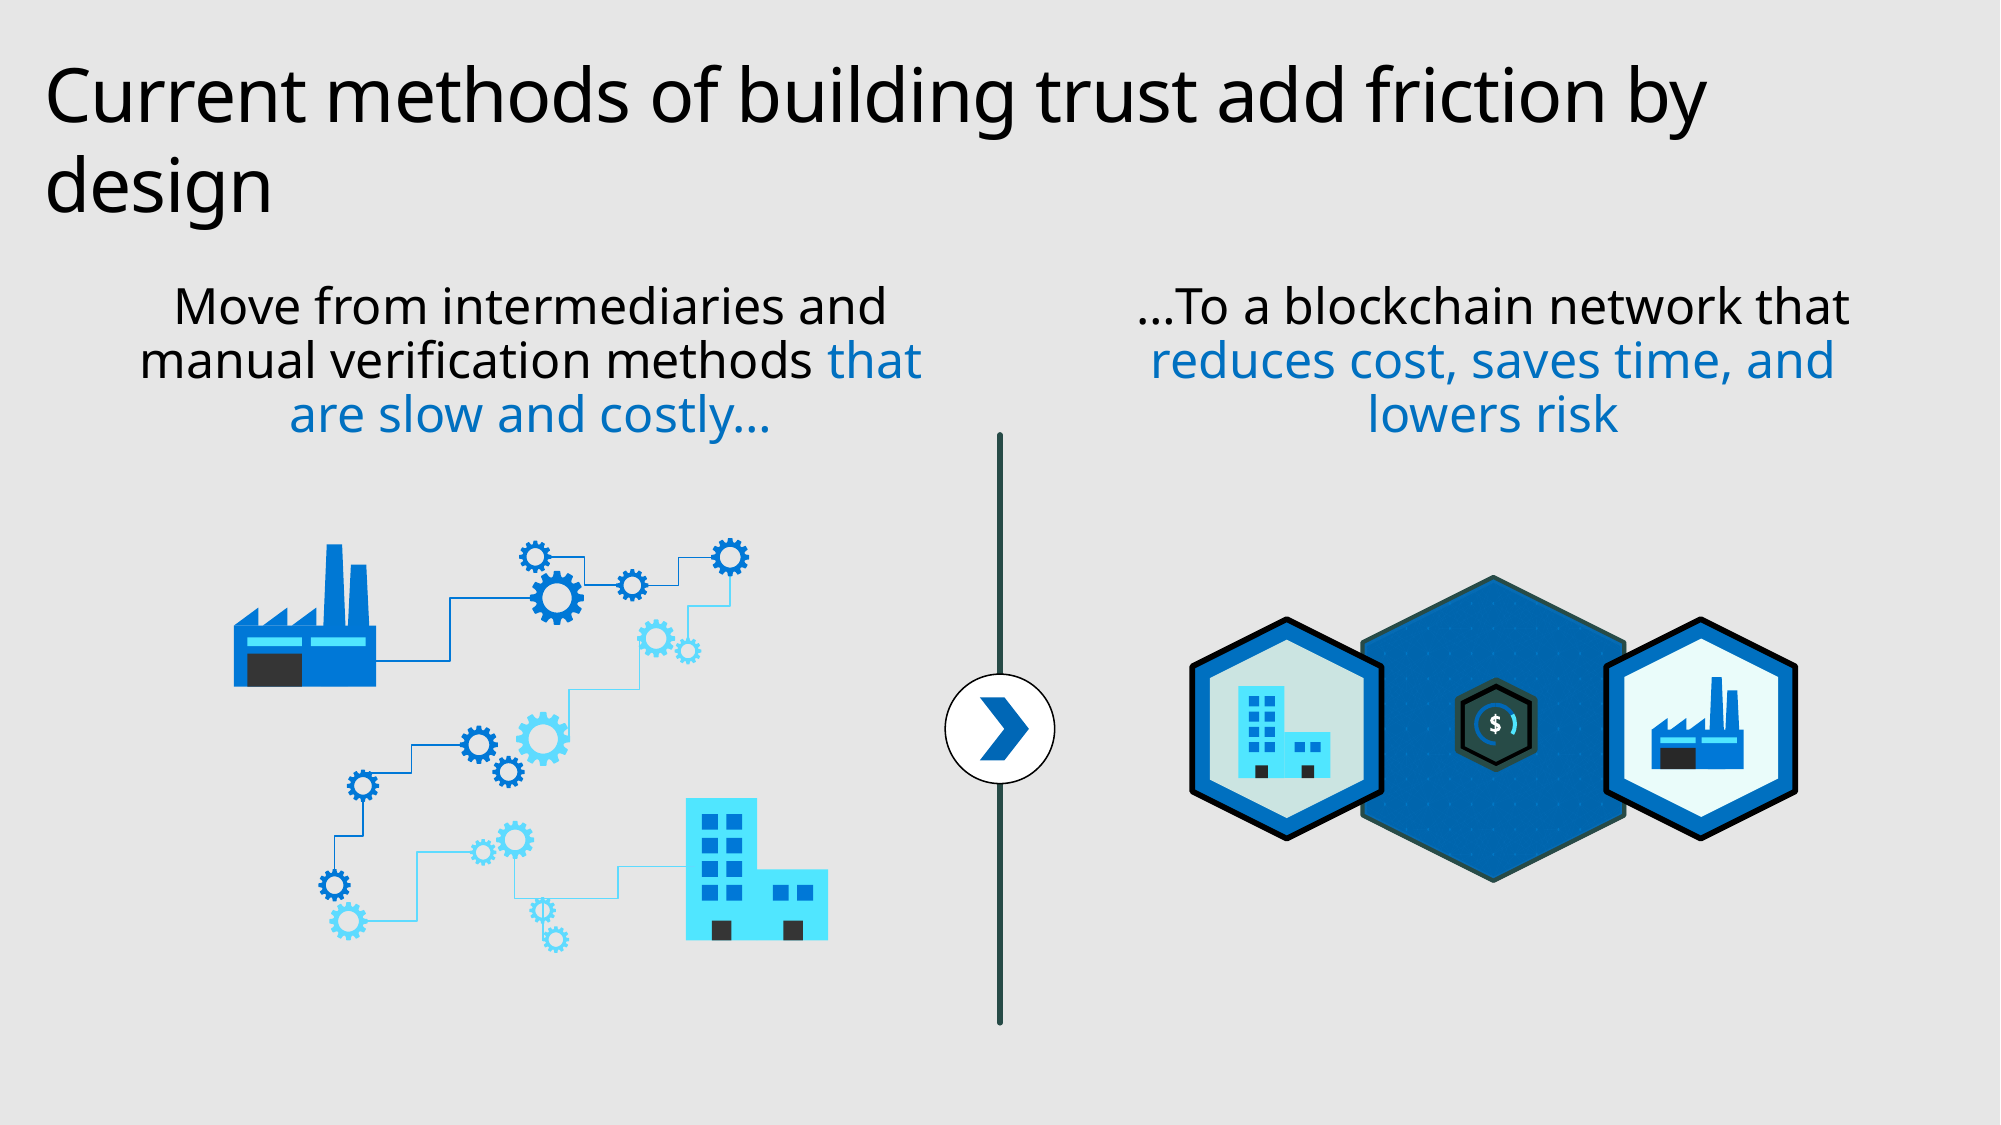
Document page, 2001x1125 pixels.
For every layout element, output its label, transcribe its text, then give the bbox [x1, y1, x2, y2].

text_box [233, 537, 829, 954]
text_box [1191, 576, 1796, 881]
text_box …To a blockchain network that reduces cost, saves time, and lowers risk [1083, 280, 1905, 444]
title Current methods of building trust add friction by design [44, 47, 1957, 196]
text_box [944, 434, 1055, 1023]
text_box Move from intermediaries and manual verification methods that are slow and costly… [95, 280, 967, 444]
